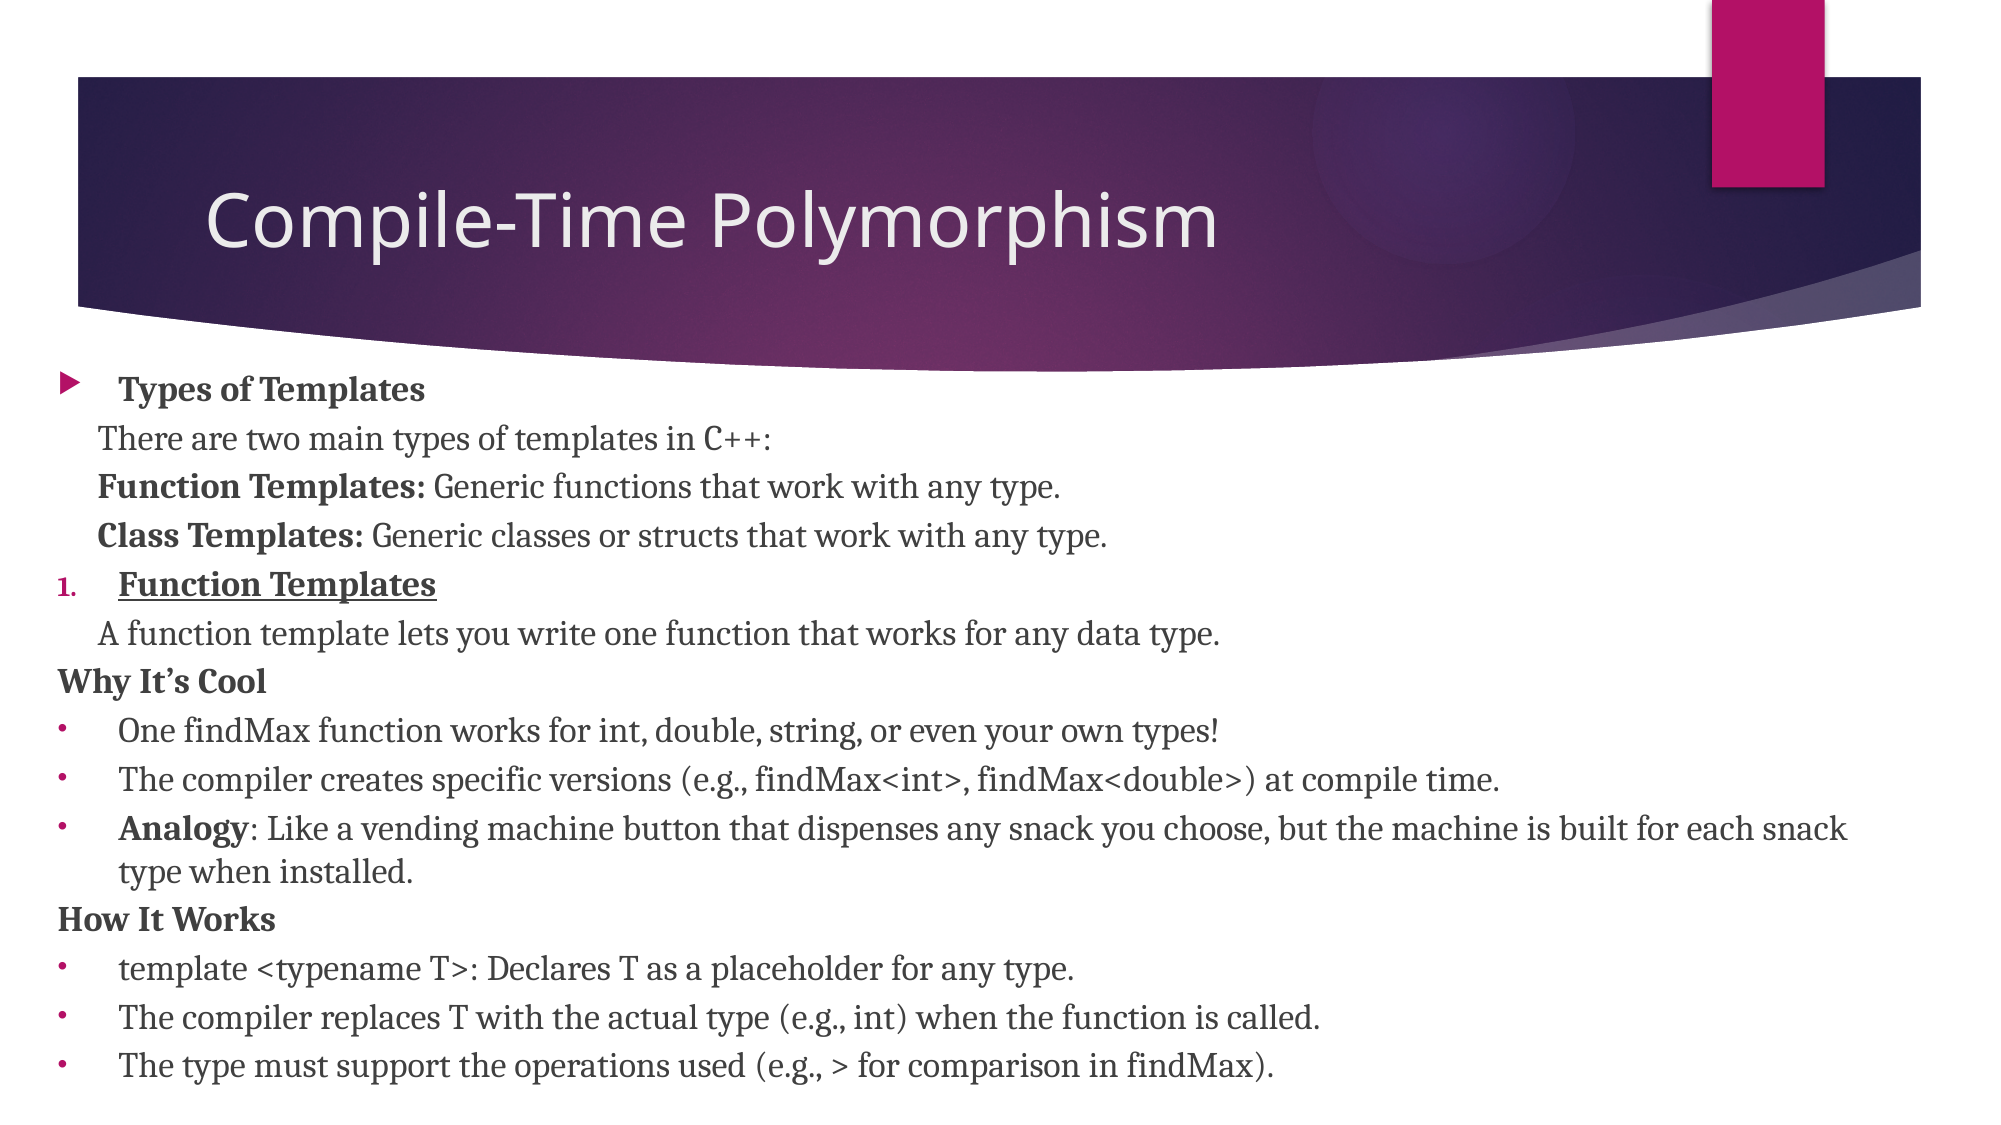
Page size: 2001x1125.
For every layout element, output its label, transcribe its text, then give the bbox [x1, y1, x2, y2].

list Types of Templates There are two main types of templates in C++: Function Templates: Generic functions that work with any type. Class Templates: Generic classes or structs that work with any type. Function Templates A function template lets you write one function that works for any data type. Why It’s Cool One findMax function works for int, double, string, or even your own types! The compiler creates specific versions (e.g., findMax<int>, findMax<double>) at compile time. Analogy: Like a vending machine button that dispenses any snack you choose, but the machine is built for each snack type when installed. How It Works template <typename T>: Declares T as a placeholder for any type. The compiler replaces T with the actual type (e.g., int) when the function is called. The type must support the operations used (e.g., > for comparison in findMax). [42, 357, 1936, 1112]
title Compile-Time Polymorphism [189, 159, 1627, 276]
